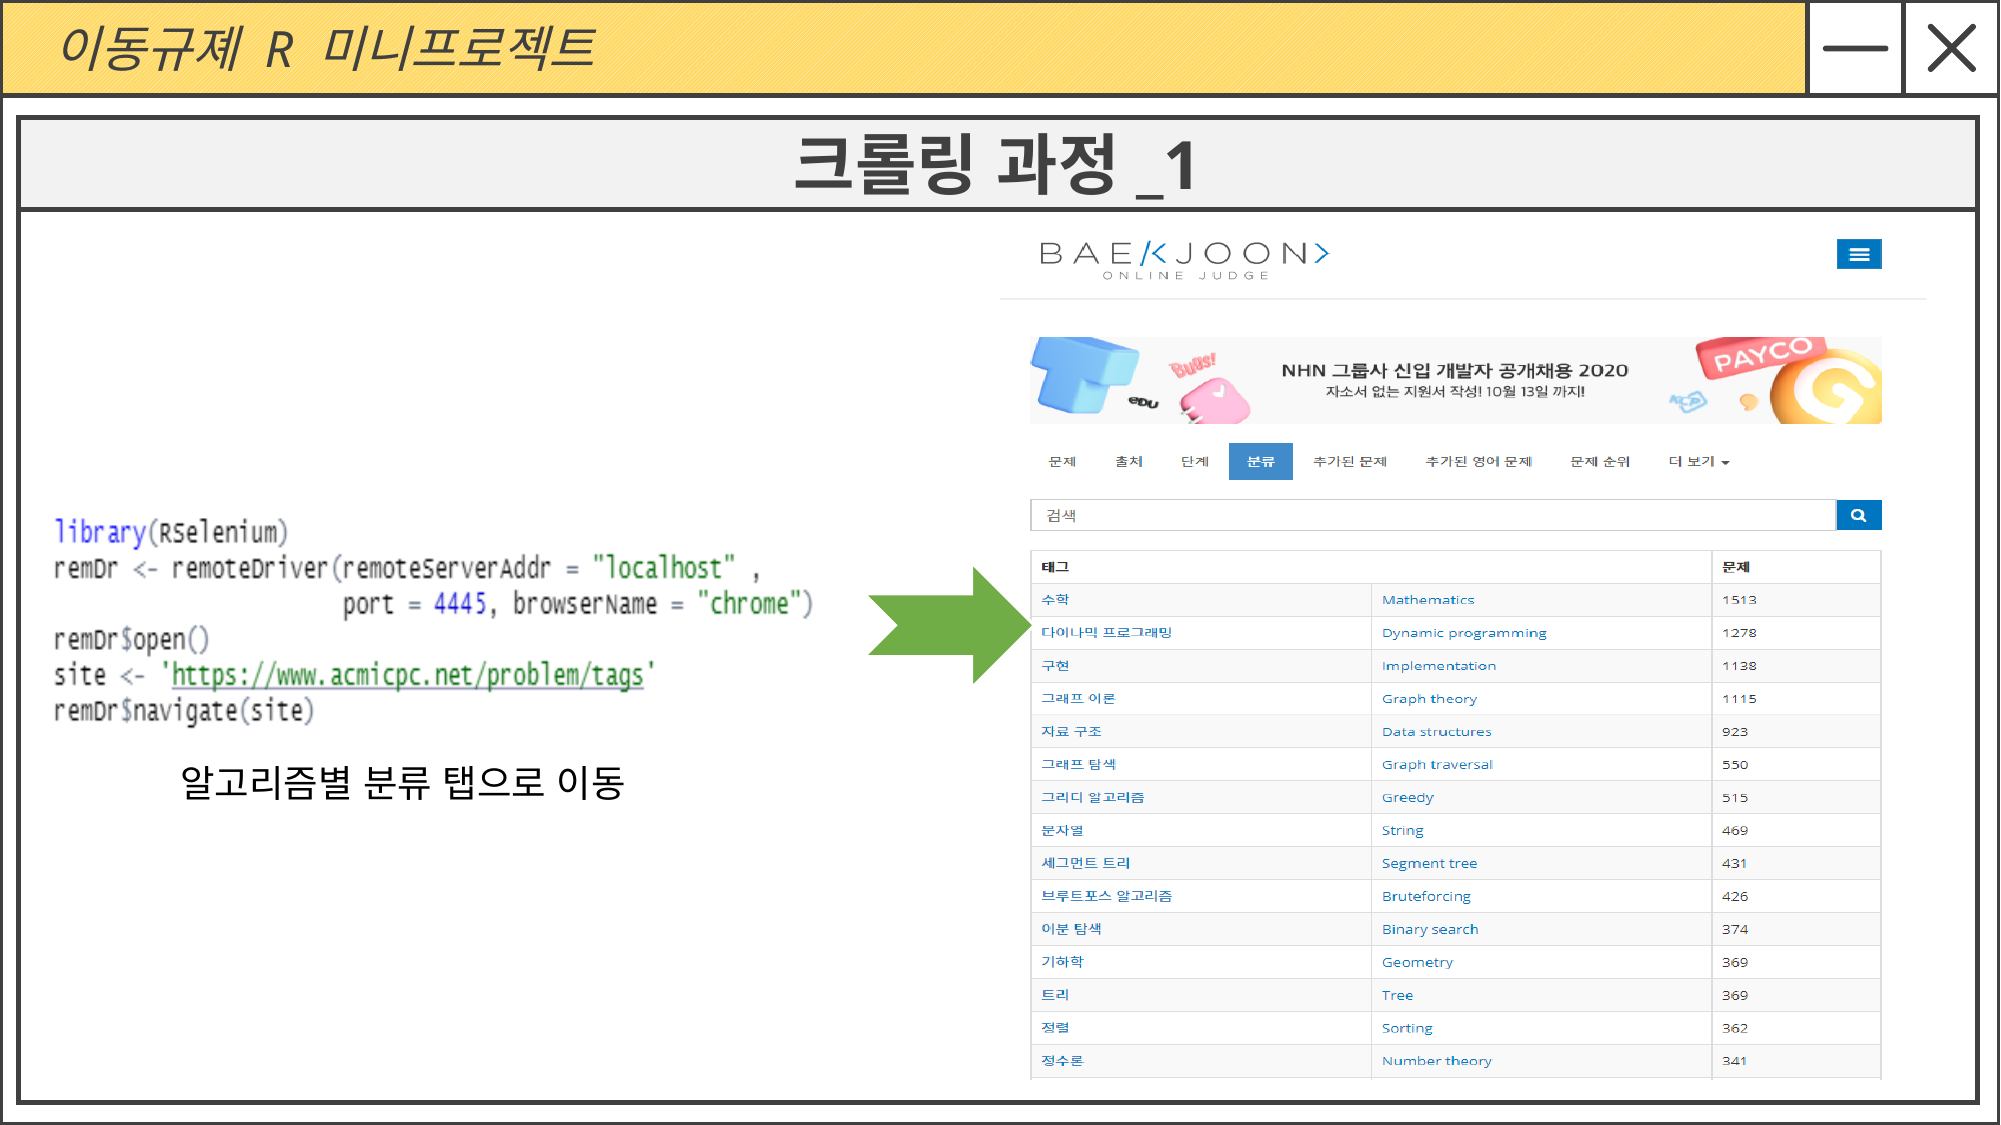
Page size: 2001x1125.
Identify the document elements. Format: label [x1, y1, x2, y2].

text_box [18, 117, 1978, 1103]
picture [999, 230, 1927, 1080]
text_box [0, 0, 2000, 1125]
picture [48, 498, 842, 753]
